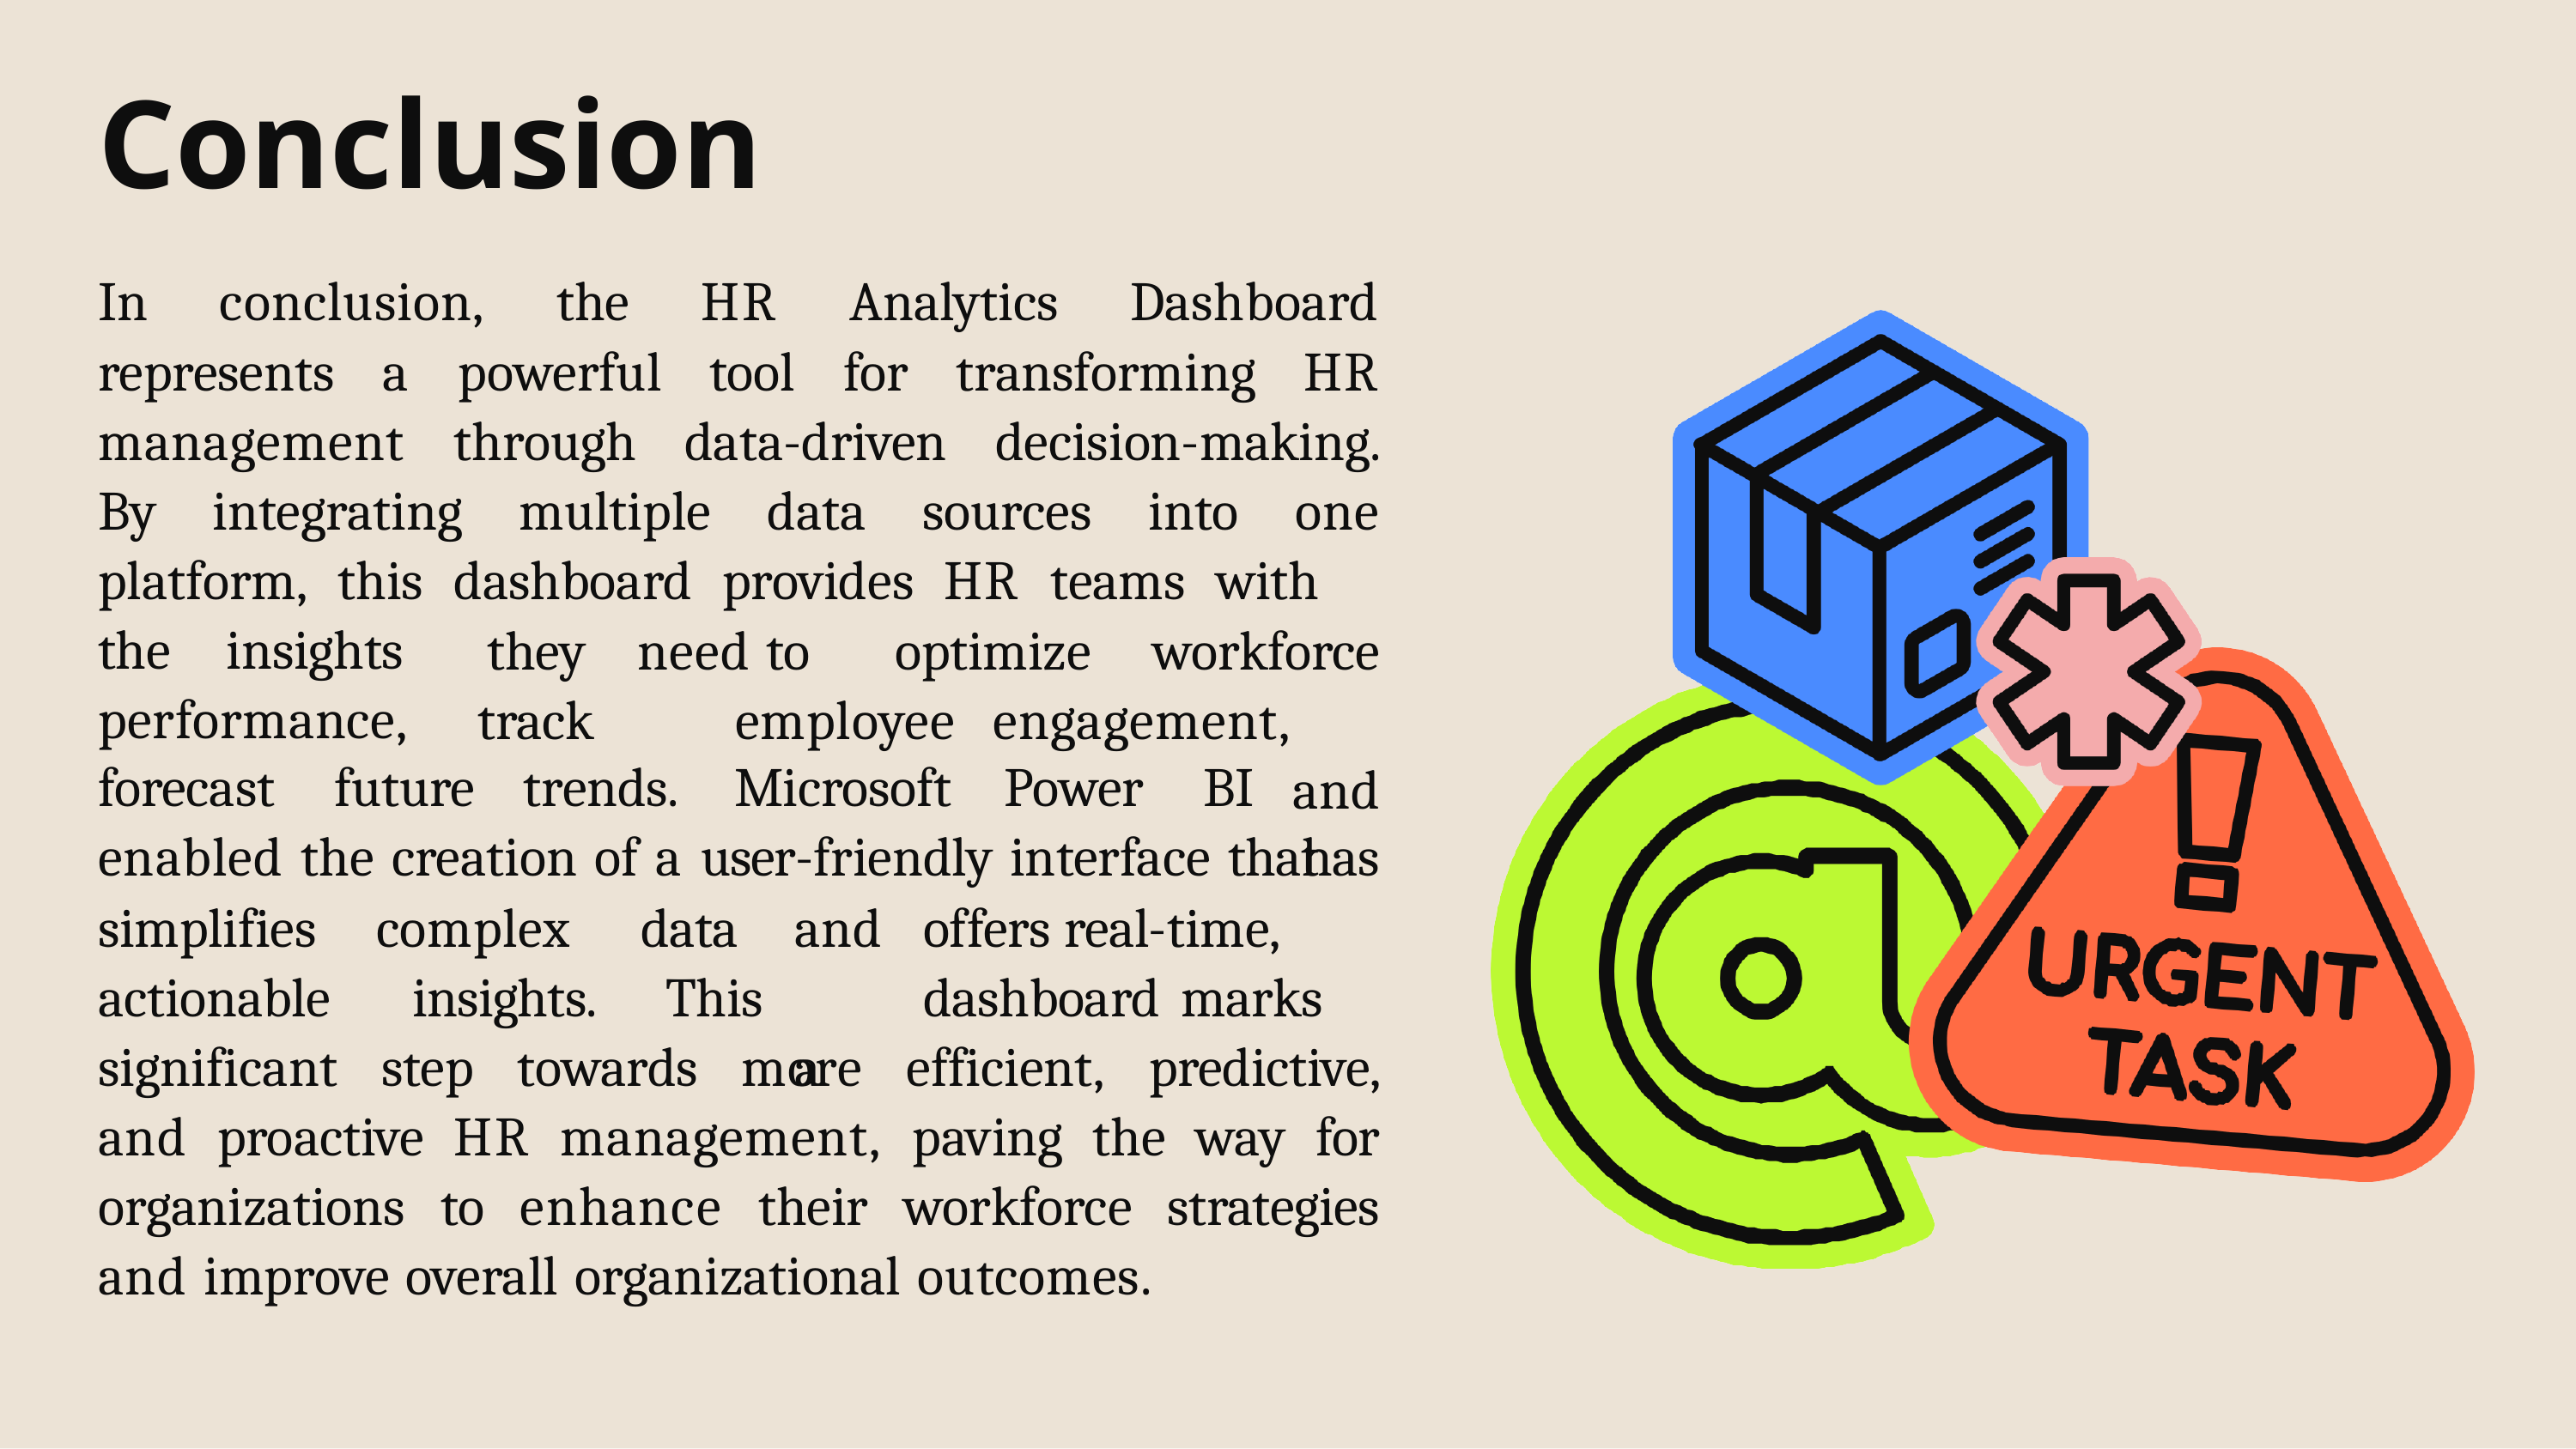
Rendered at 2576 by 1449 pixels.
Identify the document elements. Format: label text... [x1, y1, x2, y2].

picture [1490, 310, 2475, 1269]
title Conclusion [96, 64, 2480, 309]
text_box simplifies actionable [96, 888, 355, 1027]
text_box significant step towards more efficient, predictive, and proactive HR management, paving the way for organizations to enhance their workforce strategies and improve overall organizational outcomes. [96, 1027, 1381, 1307]
text_box the insights performance, [96, 609, 431, 749]
text_box complex insights. [374, 888, 609, 1027]
text_box data and offers real-time, This dashboard marks a [639, 888, 1381, 1027]
text_box In conclusion, the HR Analytics Dashboard represents a powerful tool for transforming HR management through data-driven decision-making. By integrating multiple data sources into one platform, this dashboard provides HR teams with [96, 262, 1381, 610]
text_box enabled the creation of a user-friendly interface that [96, 818, 1381, 887]
text_box they need to optimize workforce track employee engagement, and has [450, 609, 1381, 818]
text_box forecast future trends. Microsoft Power BI [96, 749, 450, 817]
